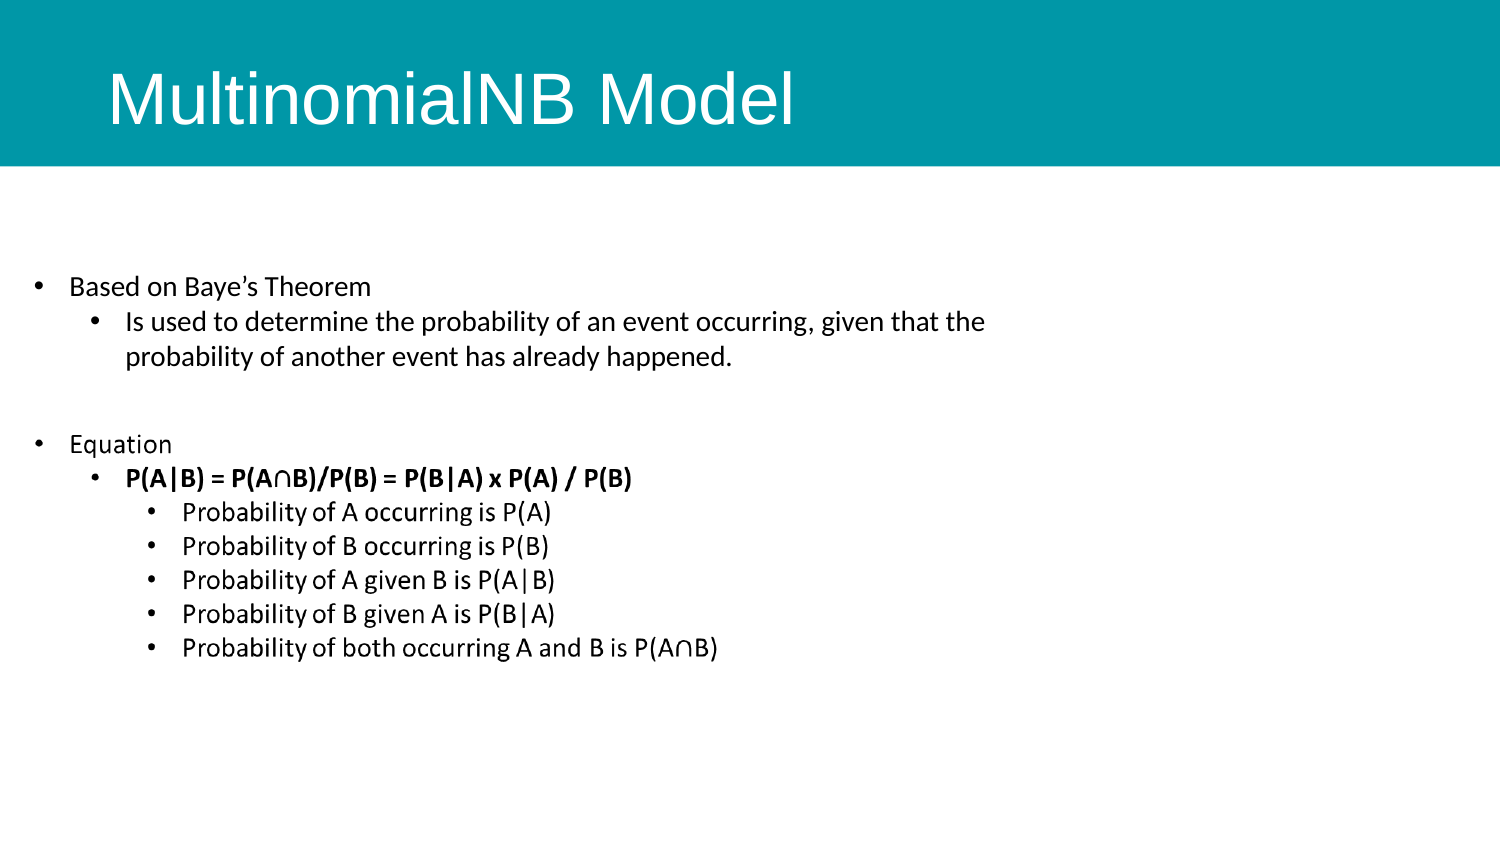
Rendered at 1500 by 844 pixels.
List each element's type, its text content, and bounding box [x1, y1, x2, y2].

title MultinomialNB Model [96, 36, 1390, 167]
text_box Based on Baye’s Theorem Is used to determine the probability of an event occurring, given that the probability of another event has already happened. [22, 261, 1110, 410]
text_box [0, 0, 1500, 167]
text_box [22, 421, 1028, 672]
